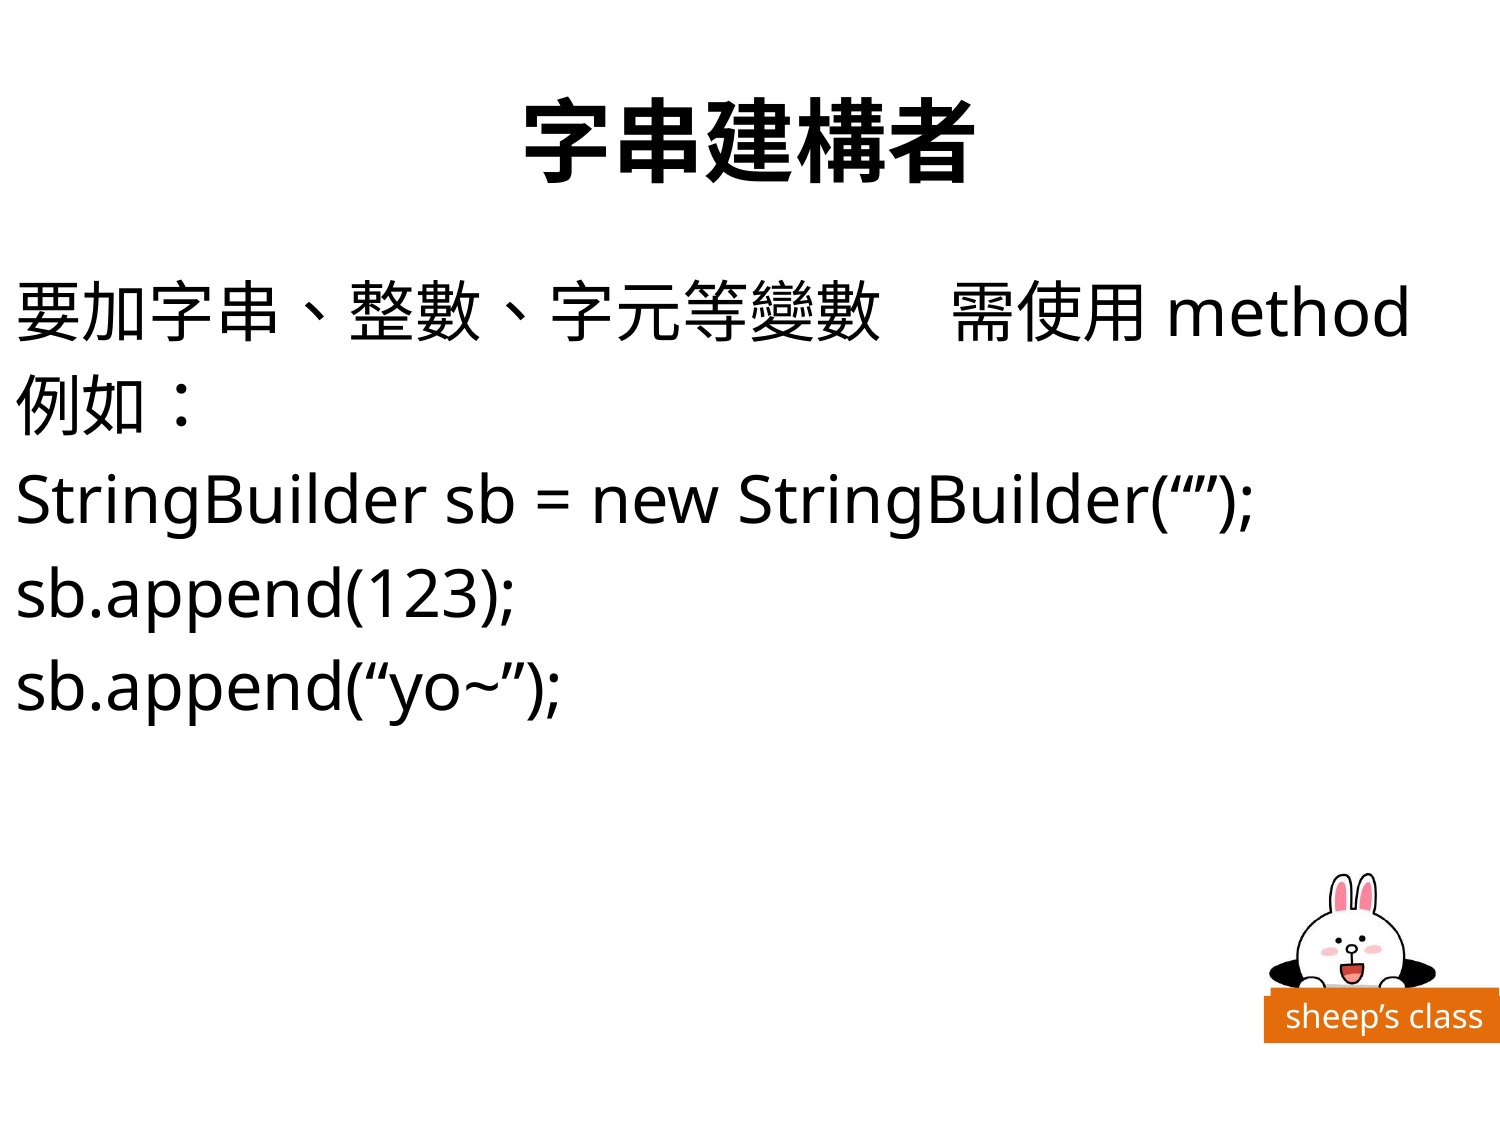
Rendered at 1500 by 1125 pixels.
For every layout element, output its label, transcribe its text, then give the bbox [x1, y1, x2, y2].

list 要加字串、整數、字元等變數 需使用method 例如： StringBuilder sb = new StringBuilder(“”); sb.append(123); sb.append(“yo~”); [0, 262, 1500, 1125]
title 字串建構者 [75, 45, 1425, 233]
